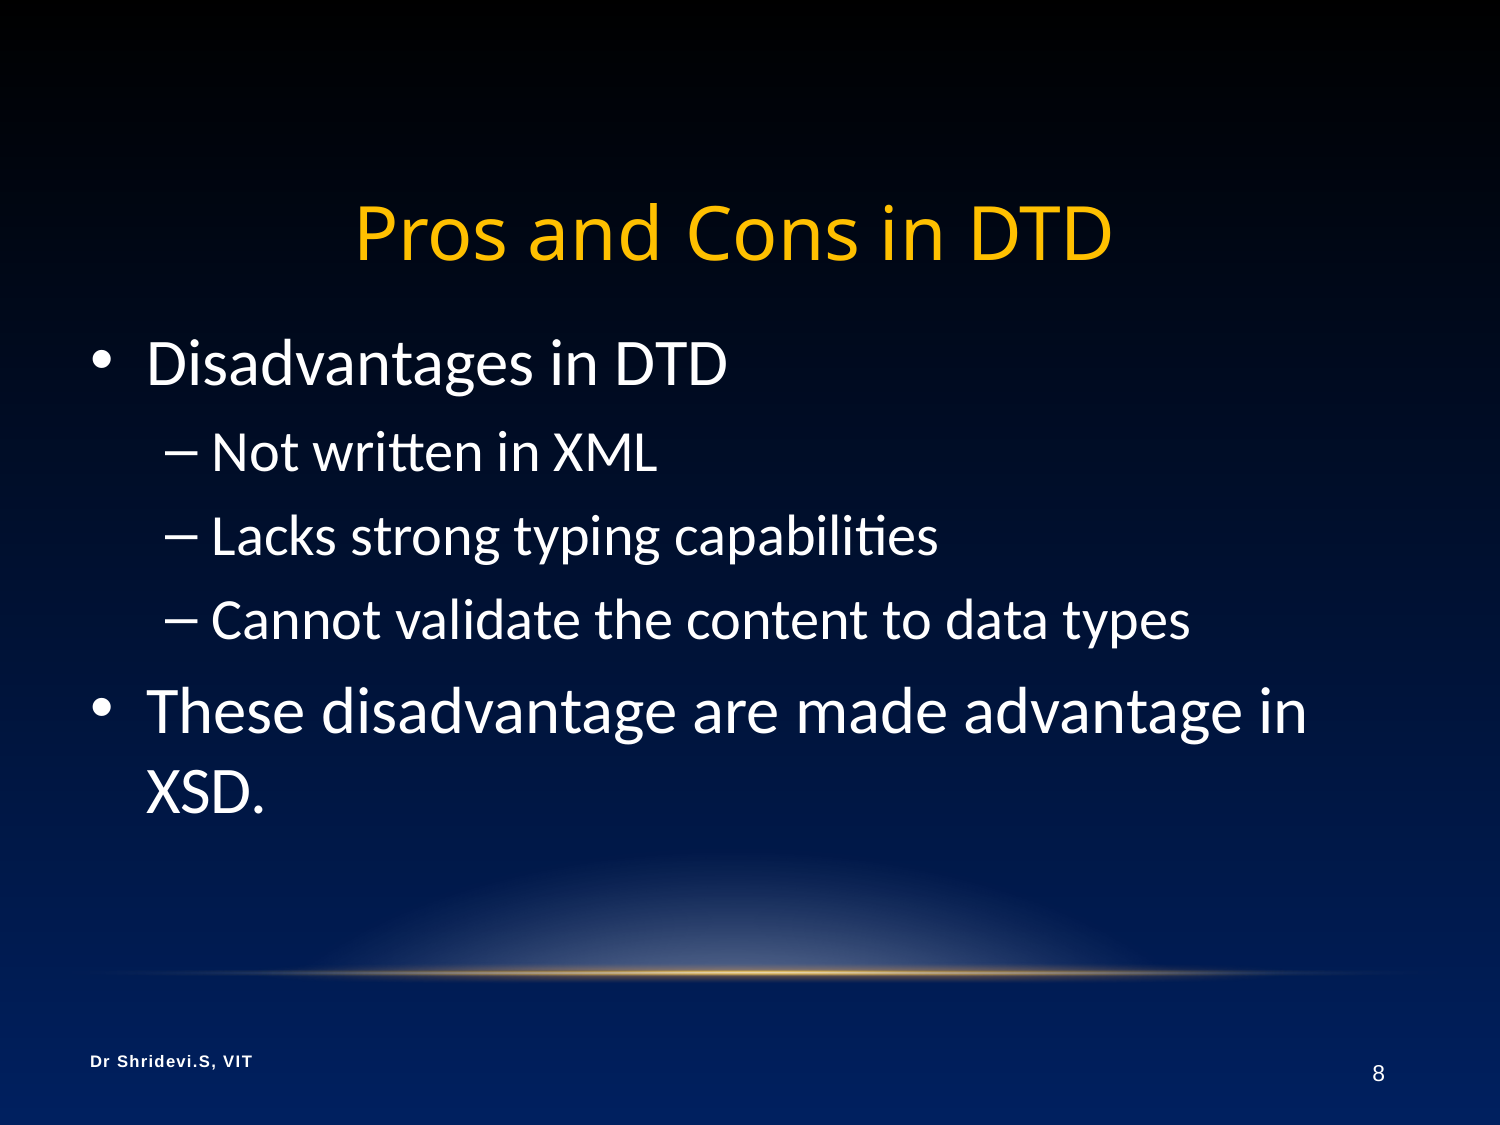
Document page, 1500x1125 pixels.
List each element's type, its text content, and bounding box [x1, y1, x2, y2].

slide_number 8 [1237, 1042, 1400, 1103]
title Pros and Cons in DTD [351, 0, 1288, 275]
text_box Disadvantages in DTD Not written in XML Lacks strong typing capabilities Cannot validate the content to data types These disadvantage are made advantage in XSD. [87, 299, 1388, 827]
picture [0, 0, 1500, 1125]
text_box Dr Shridevi.S, VIT [74, 1037, 974, 1084]
